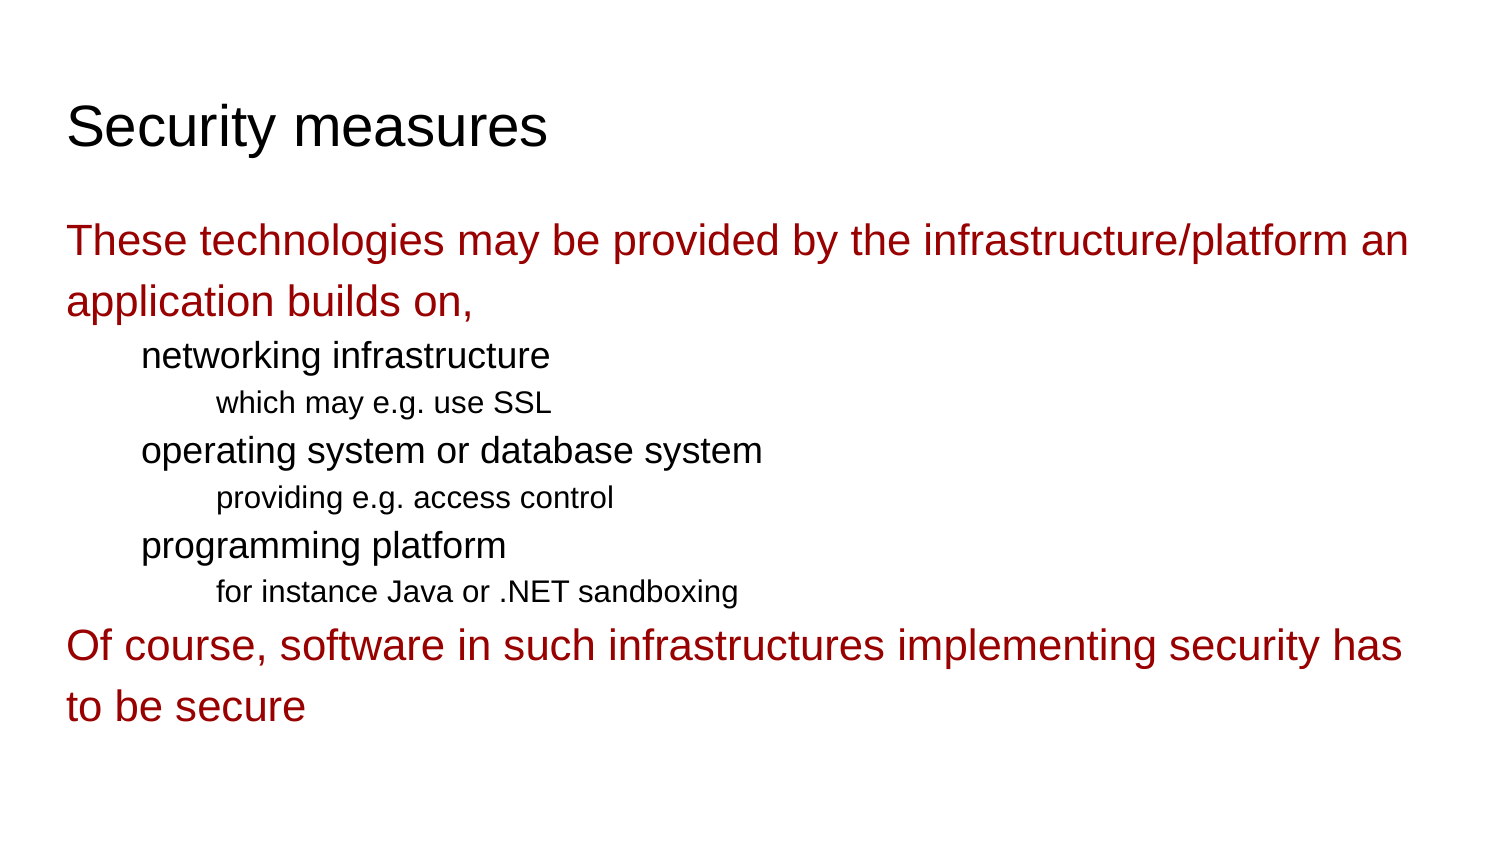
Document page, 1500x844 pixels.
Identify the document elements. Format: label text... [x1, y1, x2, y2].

title Security measures [51, 72, 1449, 167]
list These technologies may be provided by the infrastructure/platform an application builds on, networking infrastructure which may e.g. use SSL operating system or database system providing e.g. access control programming platform for instance Java or .NET sandboxing Of course, software in such infrastructures implementing security has to be secure [51, 189, 1449, 750]
